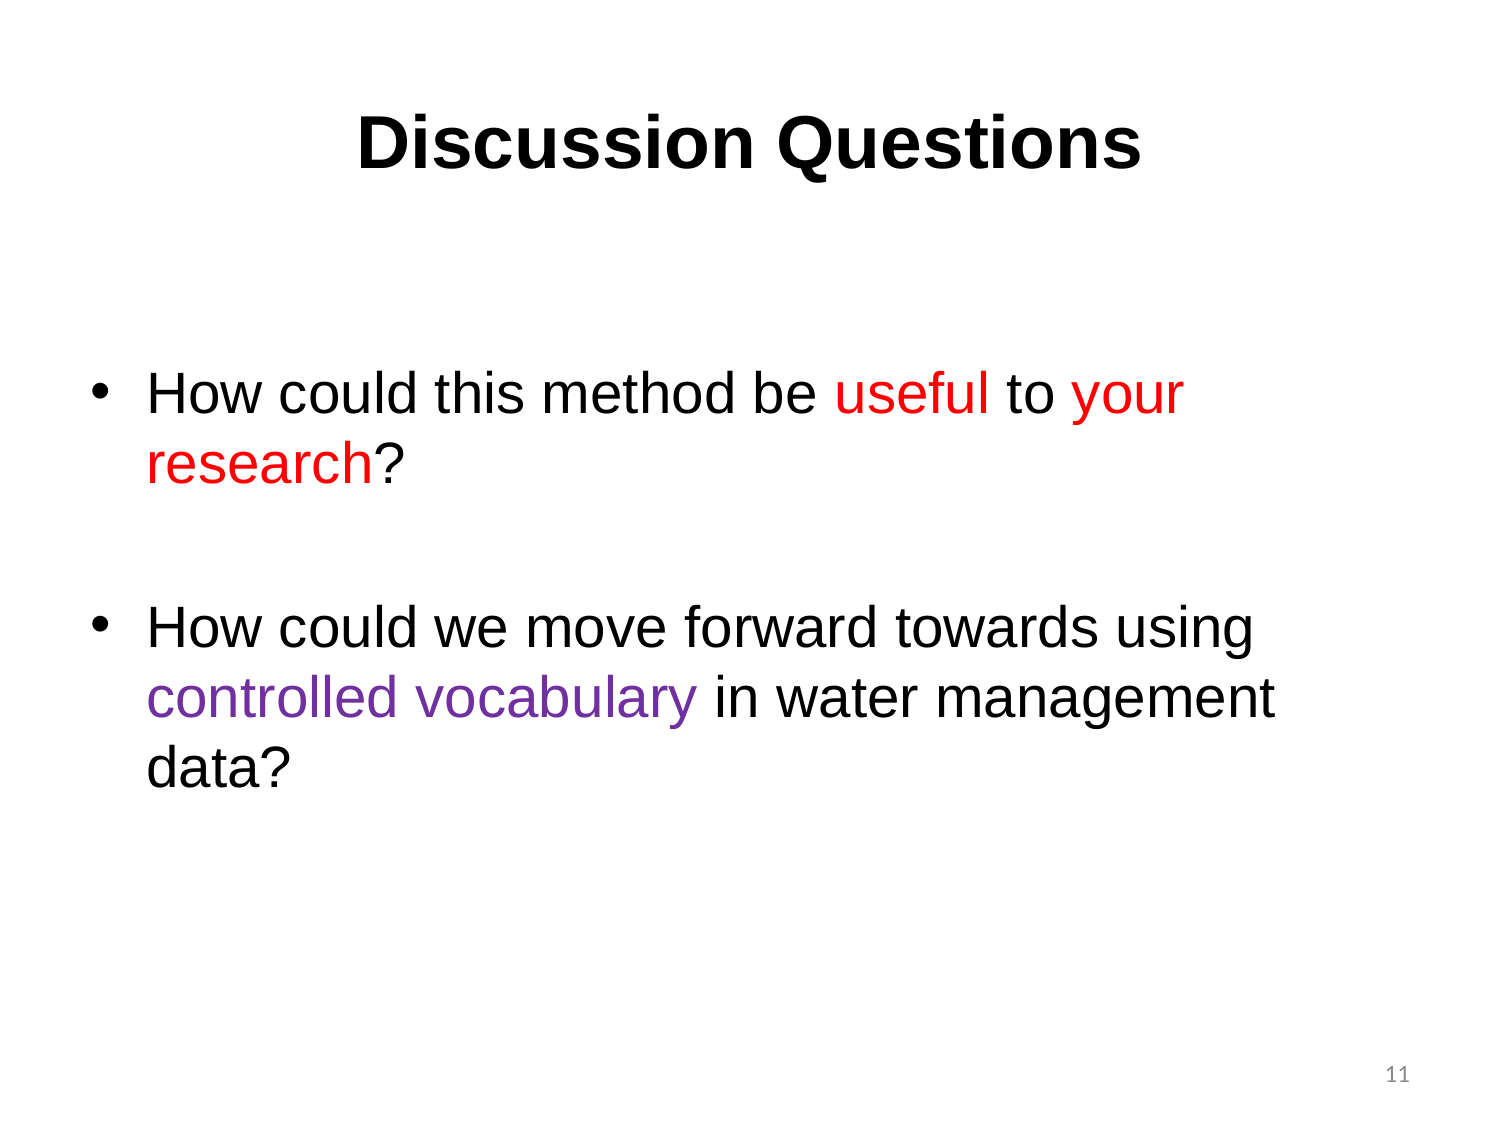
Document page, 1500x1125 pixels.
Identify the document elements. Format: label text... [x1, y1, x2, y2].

title Discussion Questions [75, 45, 1425, 233]
list How could this method be useful to your research? How could we move forward towards using controlled vocabulary in water management data? [75, 266, 1425, 1009]
slide_number 11 [1074, 1042, 1425, 1103]
